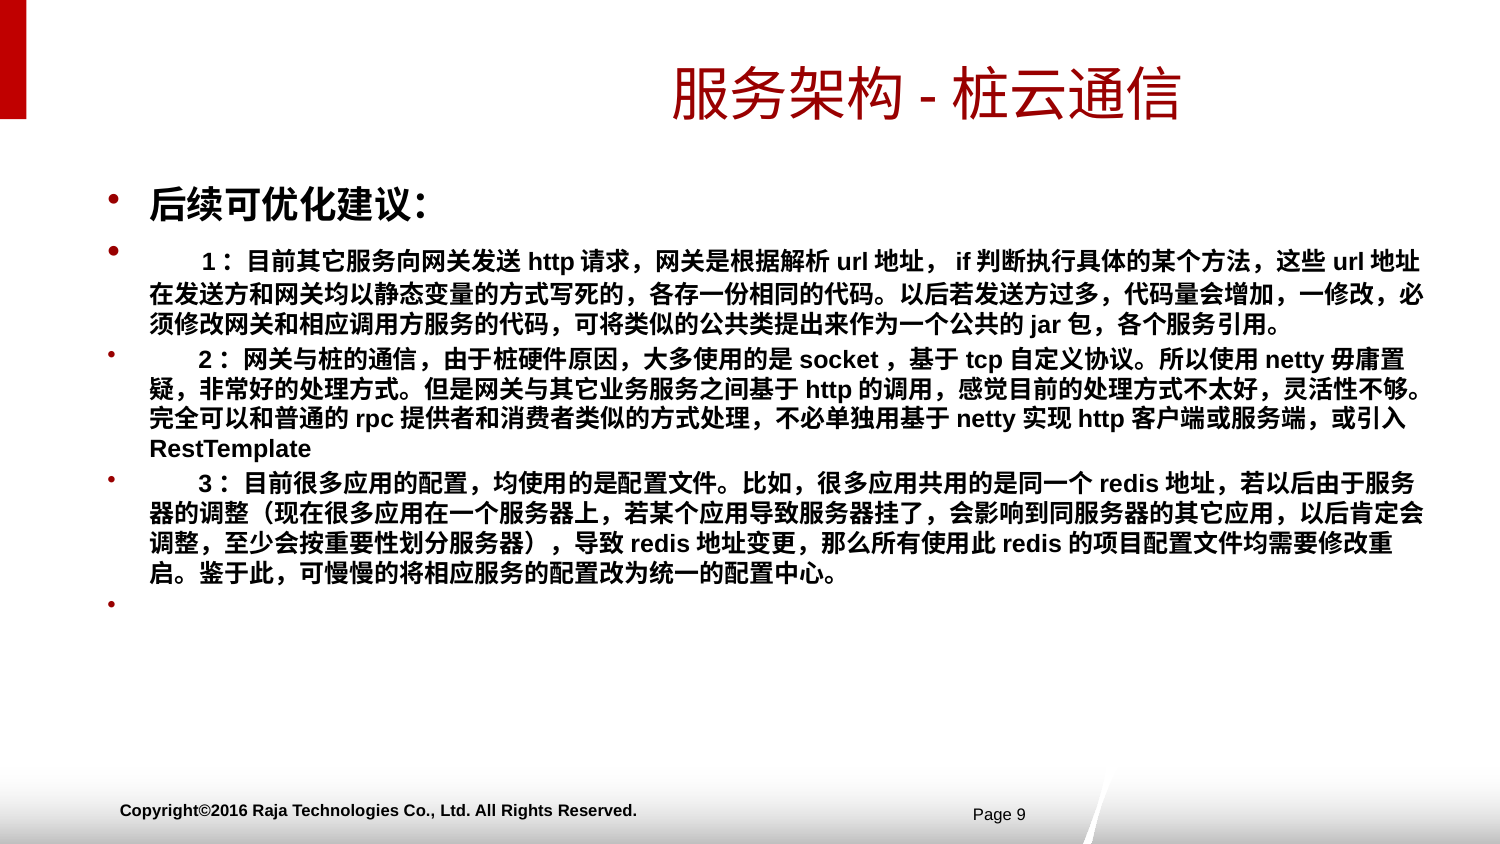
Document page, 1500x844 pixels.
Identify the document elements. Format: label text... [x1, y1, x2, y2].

list 后续可优化建议： 1：目前其它服务向网关发送http请求，网关是根据解析url地址，if判断执行具体的某个方法，这些url地址在发送方和网关均以静态变量的方式写死的，各存一份相同的代码。以后若发送方过多，代码量会增加，一修改，必须修改网关和相应调用方服务的代码，可将类似的公共类提出来作为一个公共的jar包，各个服务引用。 2：网关与桩的通信，由于桩硬件原因，大多使用的是socket，基于tcp自定义协议。所以使用netty毋庸置疑，非常好的处理方式。但是网关与其它业务服务之间基于http的调用，感觉目前的处理方式不太好，灵活性不够。完全可以和普通的rpc提供者和消费者类似的方式处理，不必单独用基于netty实现http客户端或服务端，或引入RestTemplate 3：目前很多应用的配置，均使用的是配置文件。比如，很多应用共用的是同一个redis地址，若以后由于服务器的调整（现在很多应用在一个服务器上，若某个应用导致服务器挂了，会影响到同服务器的其它应用，以后肯定会调整，至少会按重要性划分服务器），导致redis地址变更，那么所有使用此redis的项目配置文件均需要修改重启。鉴于此，可慢慢的将相应服务的配置改为统一的配置中心。 [95, 174, 1447, 767]
title 服务架构-桩云通信 [100, 52, 1451, 132]
